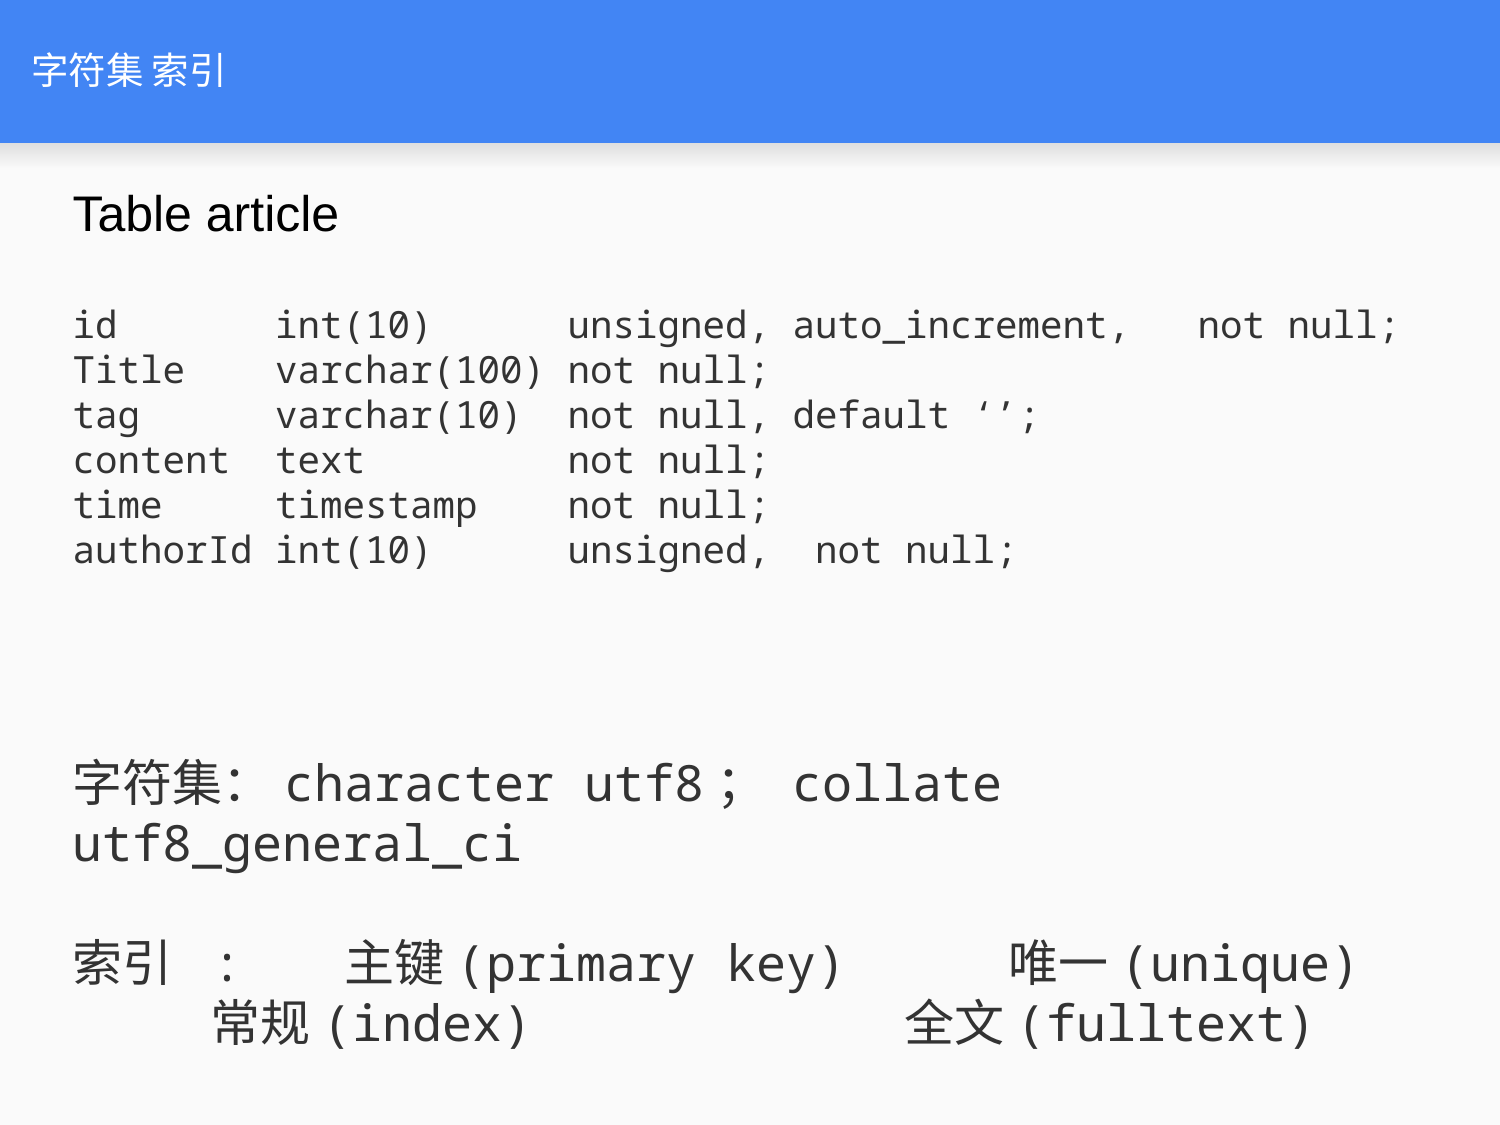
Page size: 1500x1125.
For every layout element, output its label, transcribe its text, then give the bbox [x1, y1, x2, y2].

title 字符集 索引 [16, 3, 1464, 136]
text_box Table article id int(10) unsigned, auto_increment, not null; Title varchar(100) not null; tag varchar(10) not null, default ‘’; content text not null; time timestamp not null; authorId int(10) unsigned, not null; 字符集：character utf8； collate utf8_general_ci 索引 : 主键(primary key) 唯一(unique) 常规(index) 全文(fulltext) [57, 166, 1465, 1074]
